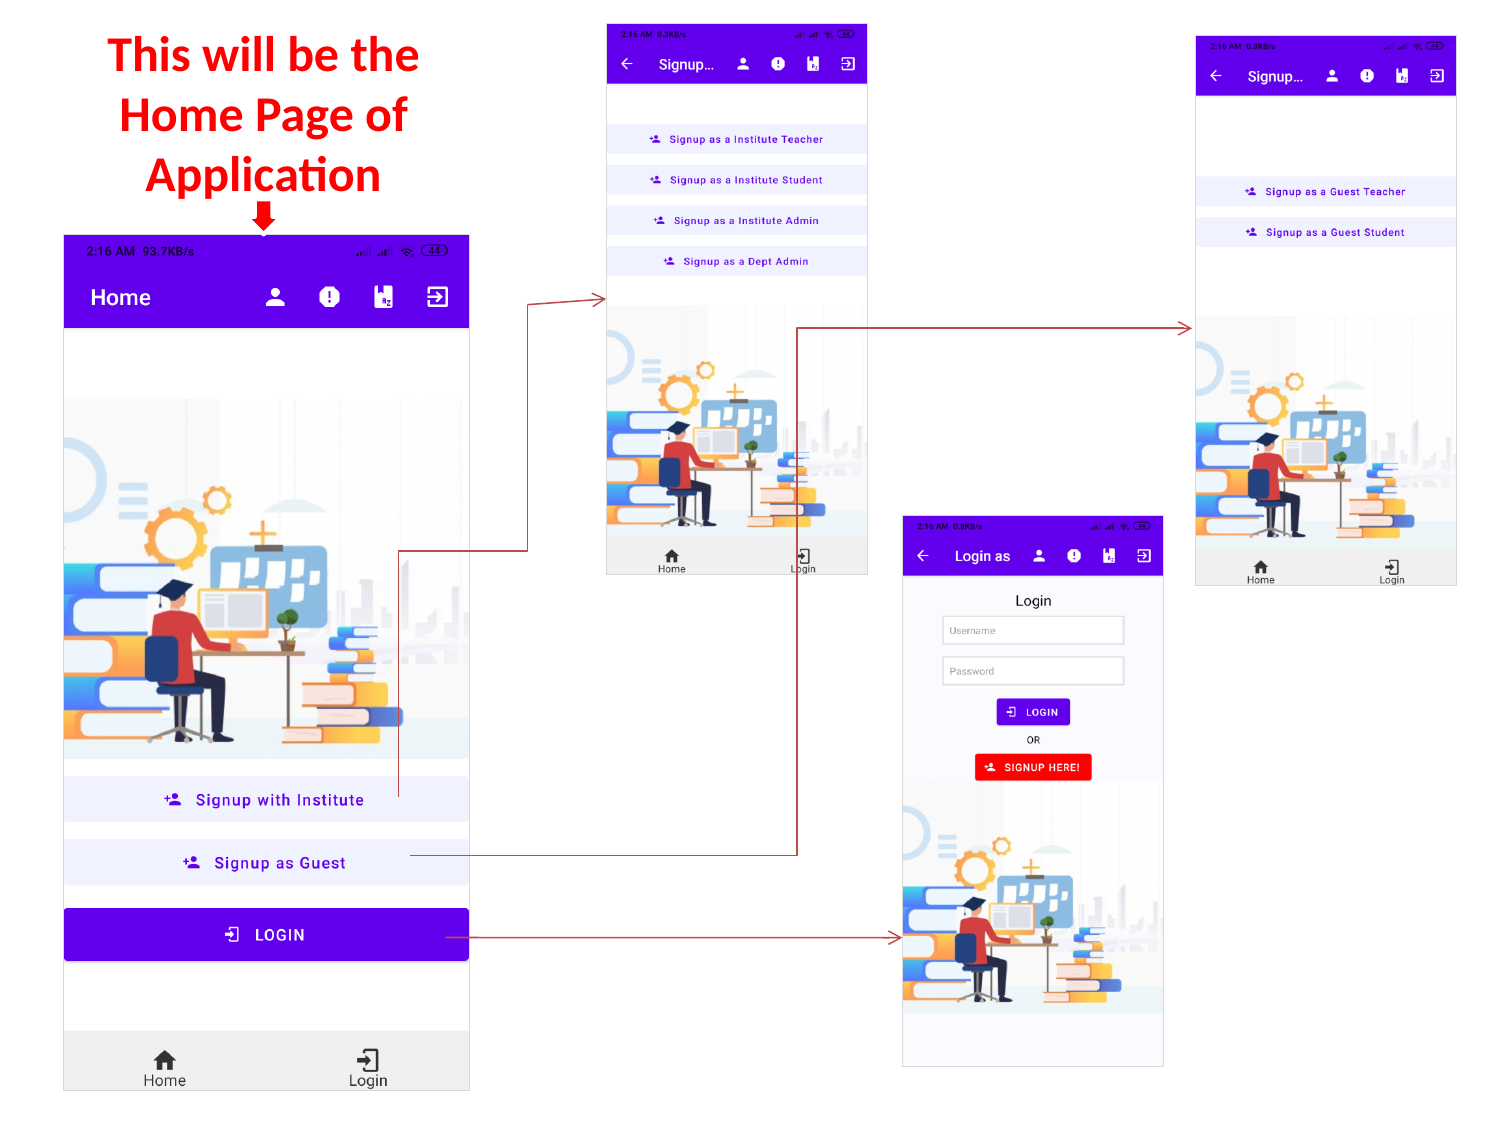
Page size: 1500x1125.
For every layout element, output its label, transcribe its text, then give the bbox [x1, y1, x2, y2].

picture [63, 234, 469, 1091]
text_box [244, 197, 284, 232]
picture [902, 856, 1164, 1067]
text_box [216, 486, 404, 616]
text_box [527, 298, 607, 305]
text_box This will be the Home Page of Application [58, 13, 469, 209]
picture [1195, 34, 1457, 587]
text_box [409, 327, 1184, 856]
picture [605, 23, 868, 327]
